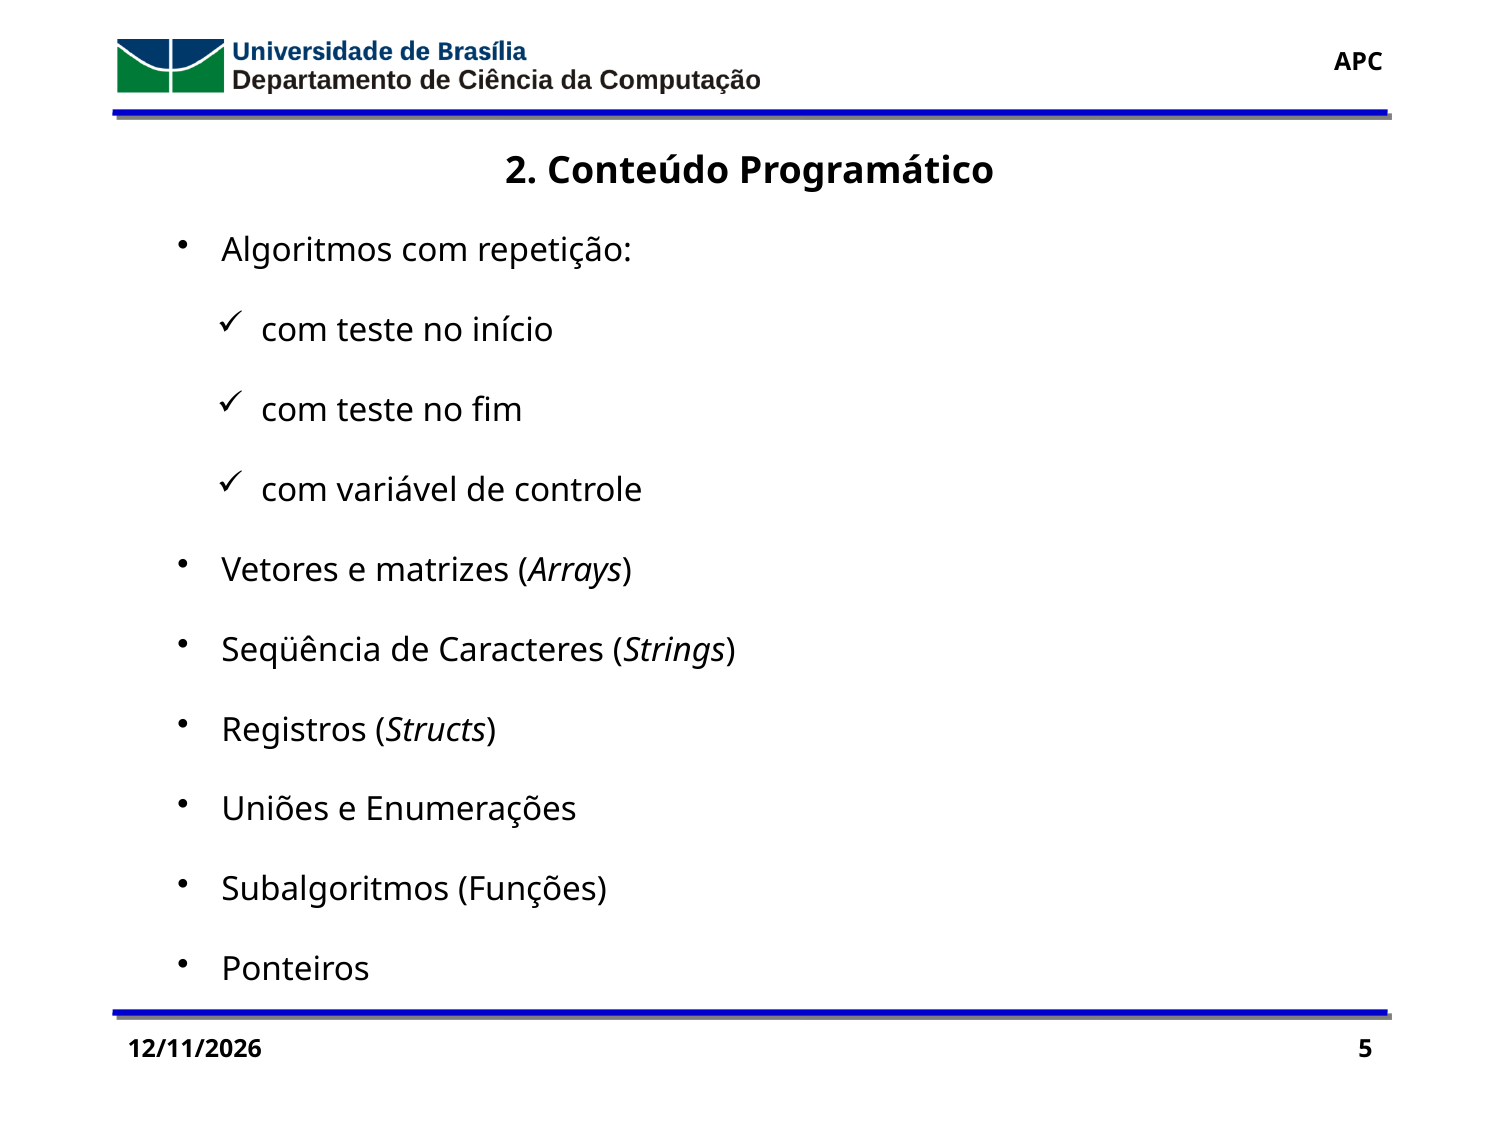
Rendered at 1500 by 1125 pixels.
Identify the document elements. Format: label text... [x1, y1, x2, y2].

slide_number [112, 1024, 426, 1101]
text_box Algoritmos com repetição: com teste no início com teste no fim com variável de controle Vetores e matrizes (Arrays) Seqüência de Caracteres (Strings) Registros (Structs) Uniões e Enumerações Subalgoritmos (Funções) Ponteiros [162, 221, 1300, 995]
slide_number 5 [1074, 1024, 1388, 1101]
picture [117, 39, 760, 94]
text_box 2. Conteúdo Programático [112, 138, 1388, 198]
